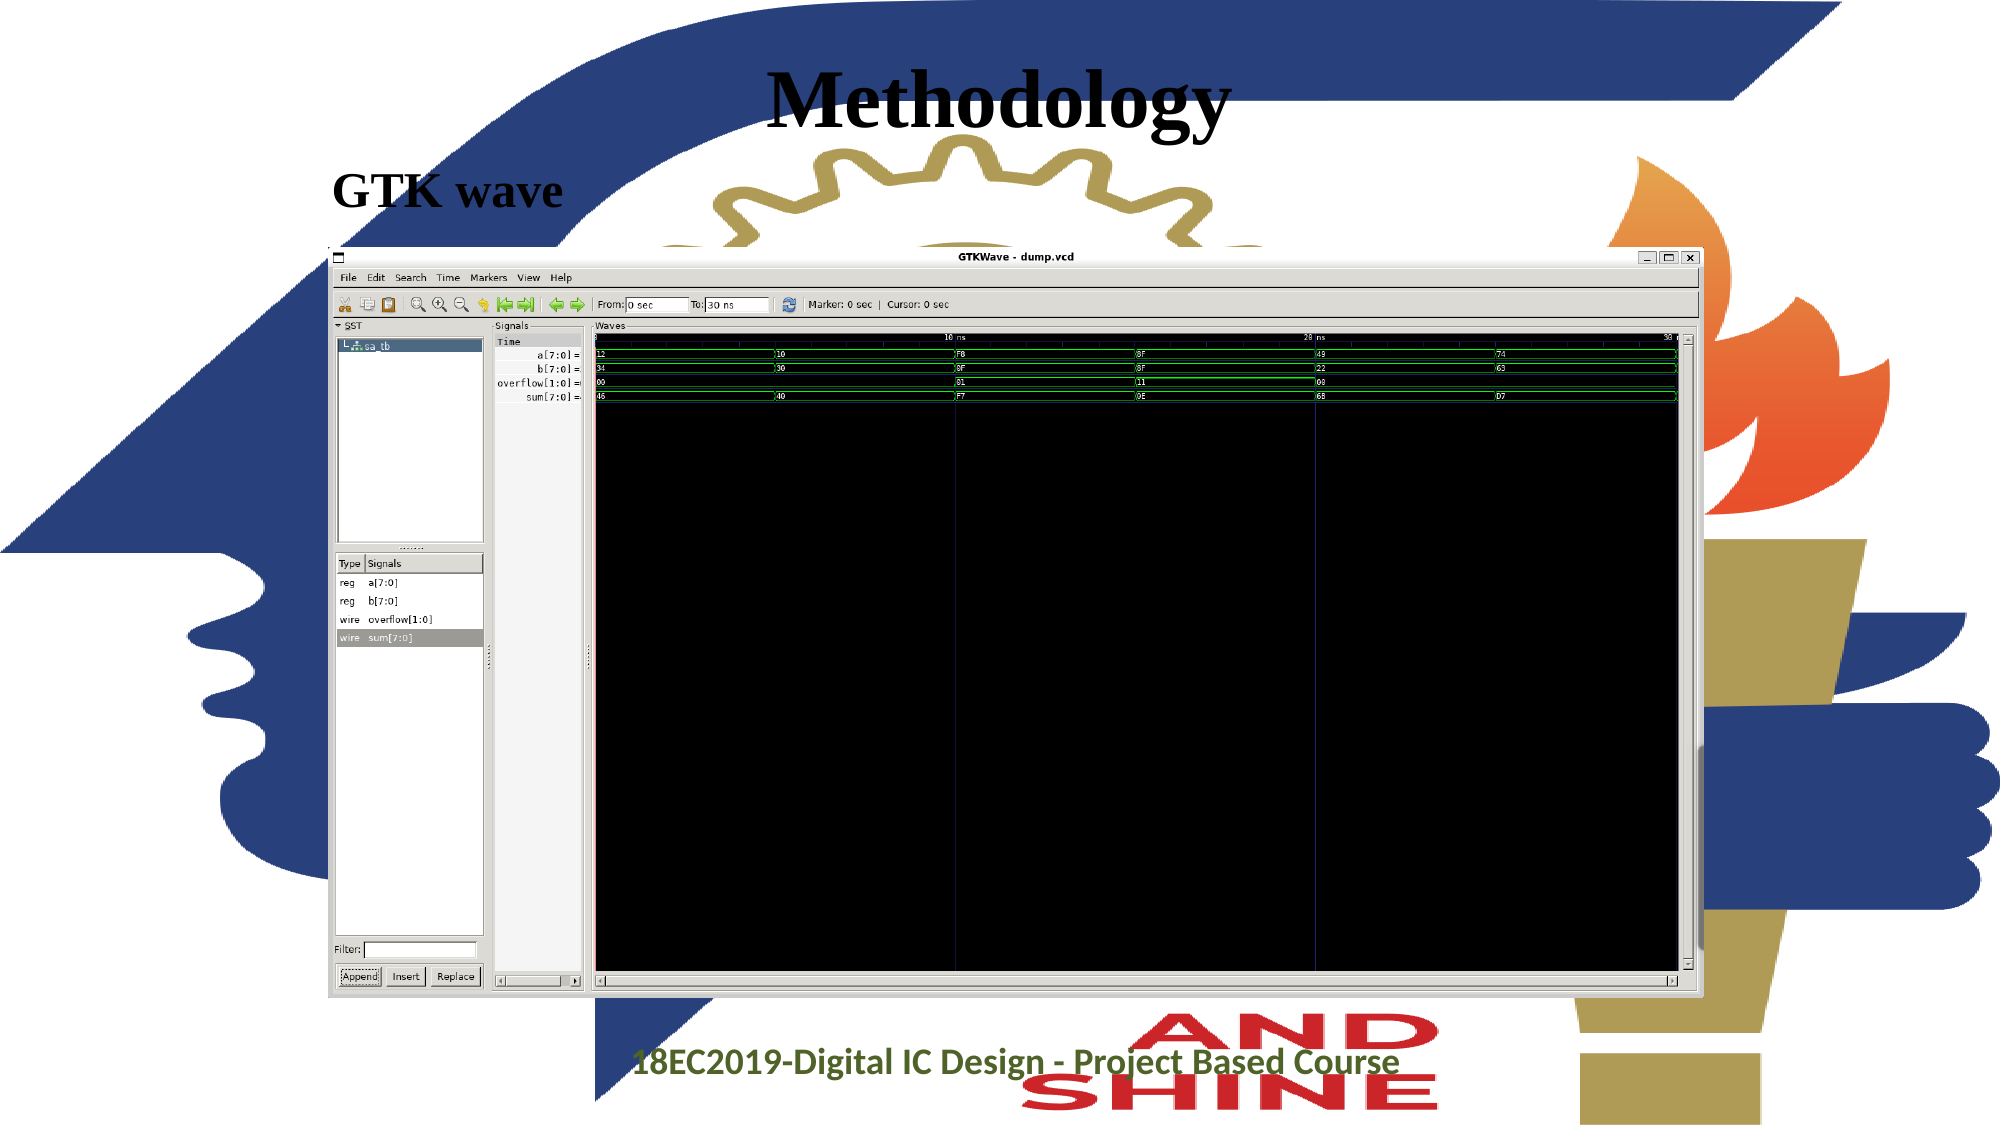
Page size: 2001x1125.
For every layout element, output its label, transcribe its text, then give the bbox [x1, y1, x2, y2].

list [327, 246, 1704, 998]
footer 18EC2019-Digital IC Design - Project Based Course [588, 1030, 1443, 1113]
text_box GTK wave [316, 149, 584, 225]
picture [0, 0, 2000, 1125]
title Methodology [99, 0, 1900, 188]
